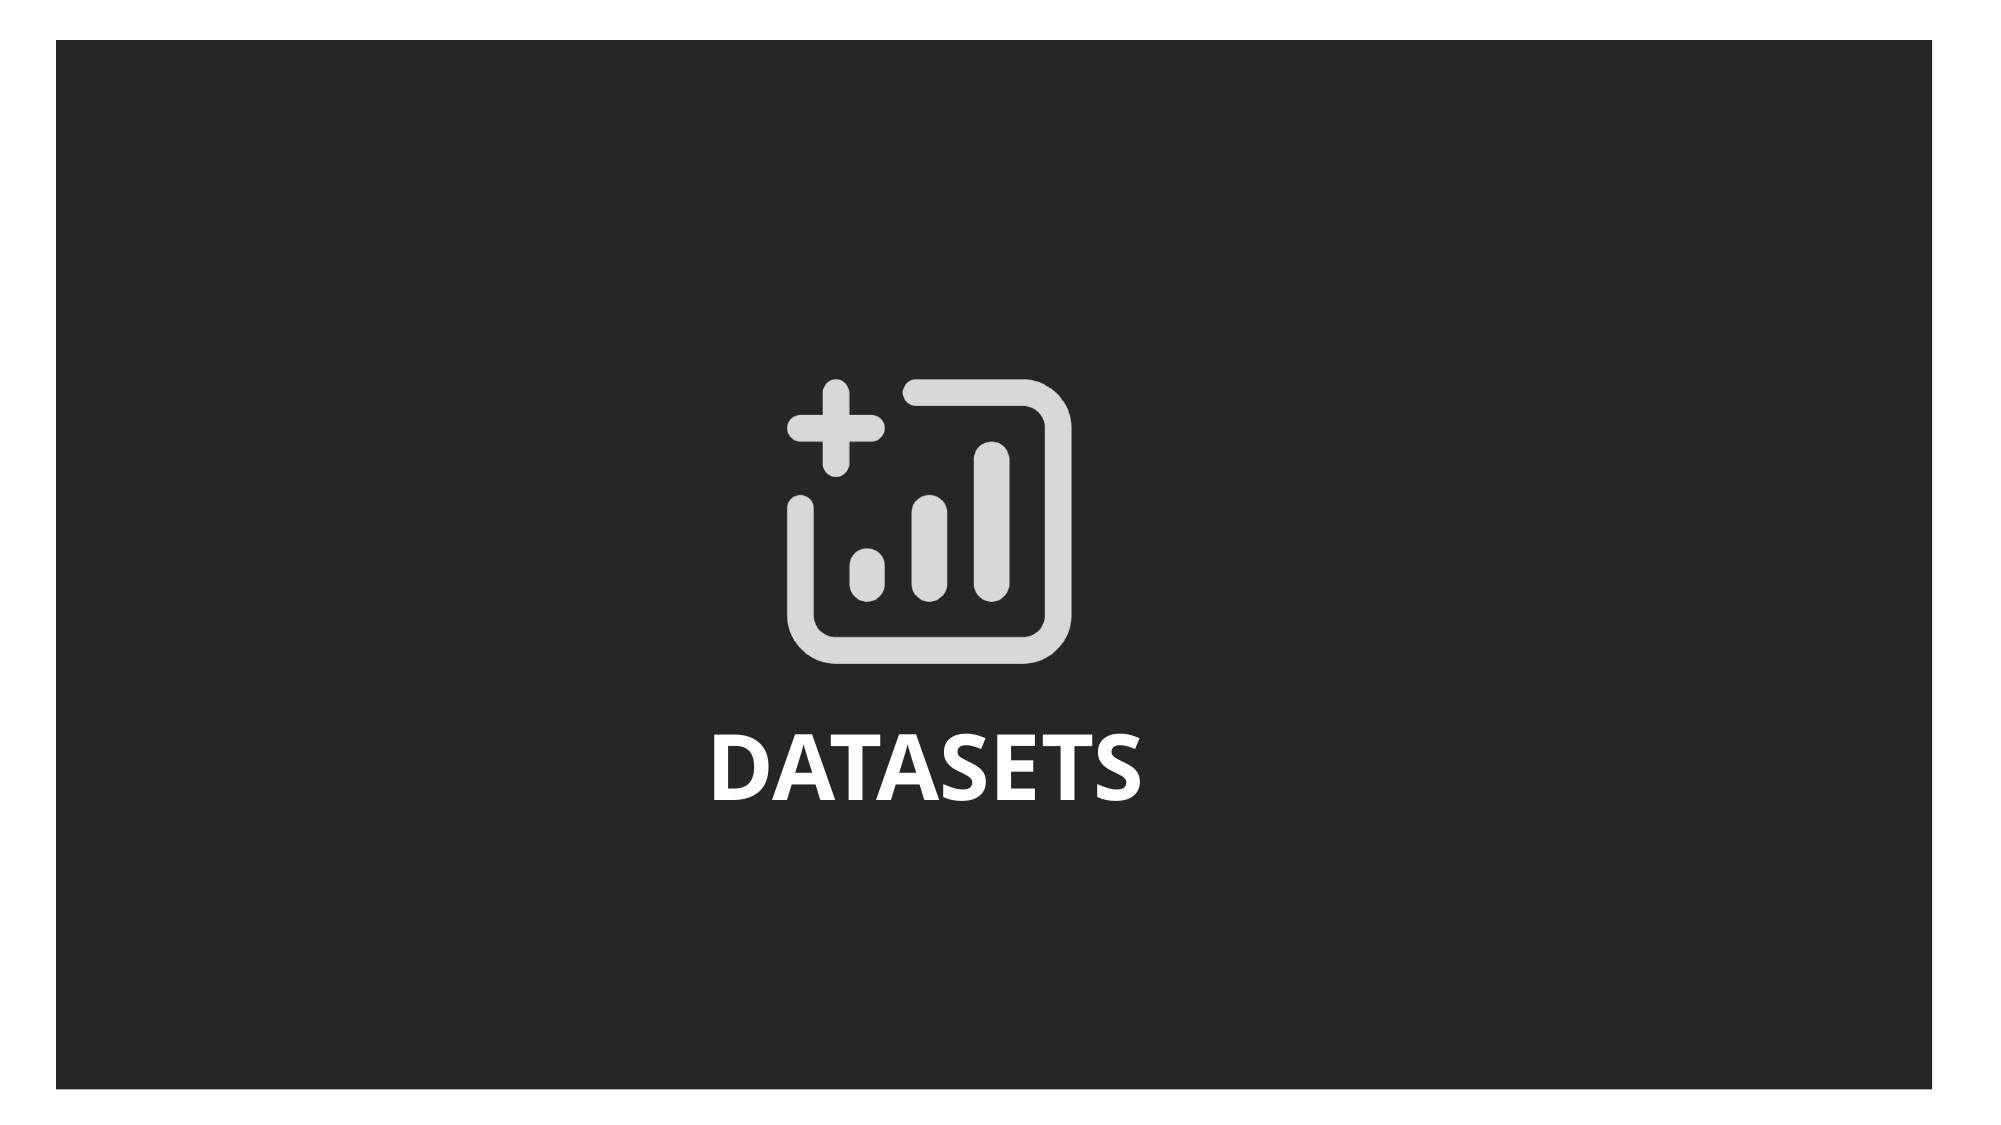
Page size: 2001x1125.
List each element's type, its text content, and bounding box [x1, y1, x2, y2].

text_box DATASETS [27, 708, 1824, 819]
text_box [56, 40, 1933, 1090]
picture [768, 358, 1090, 680]
